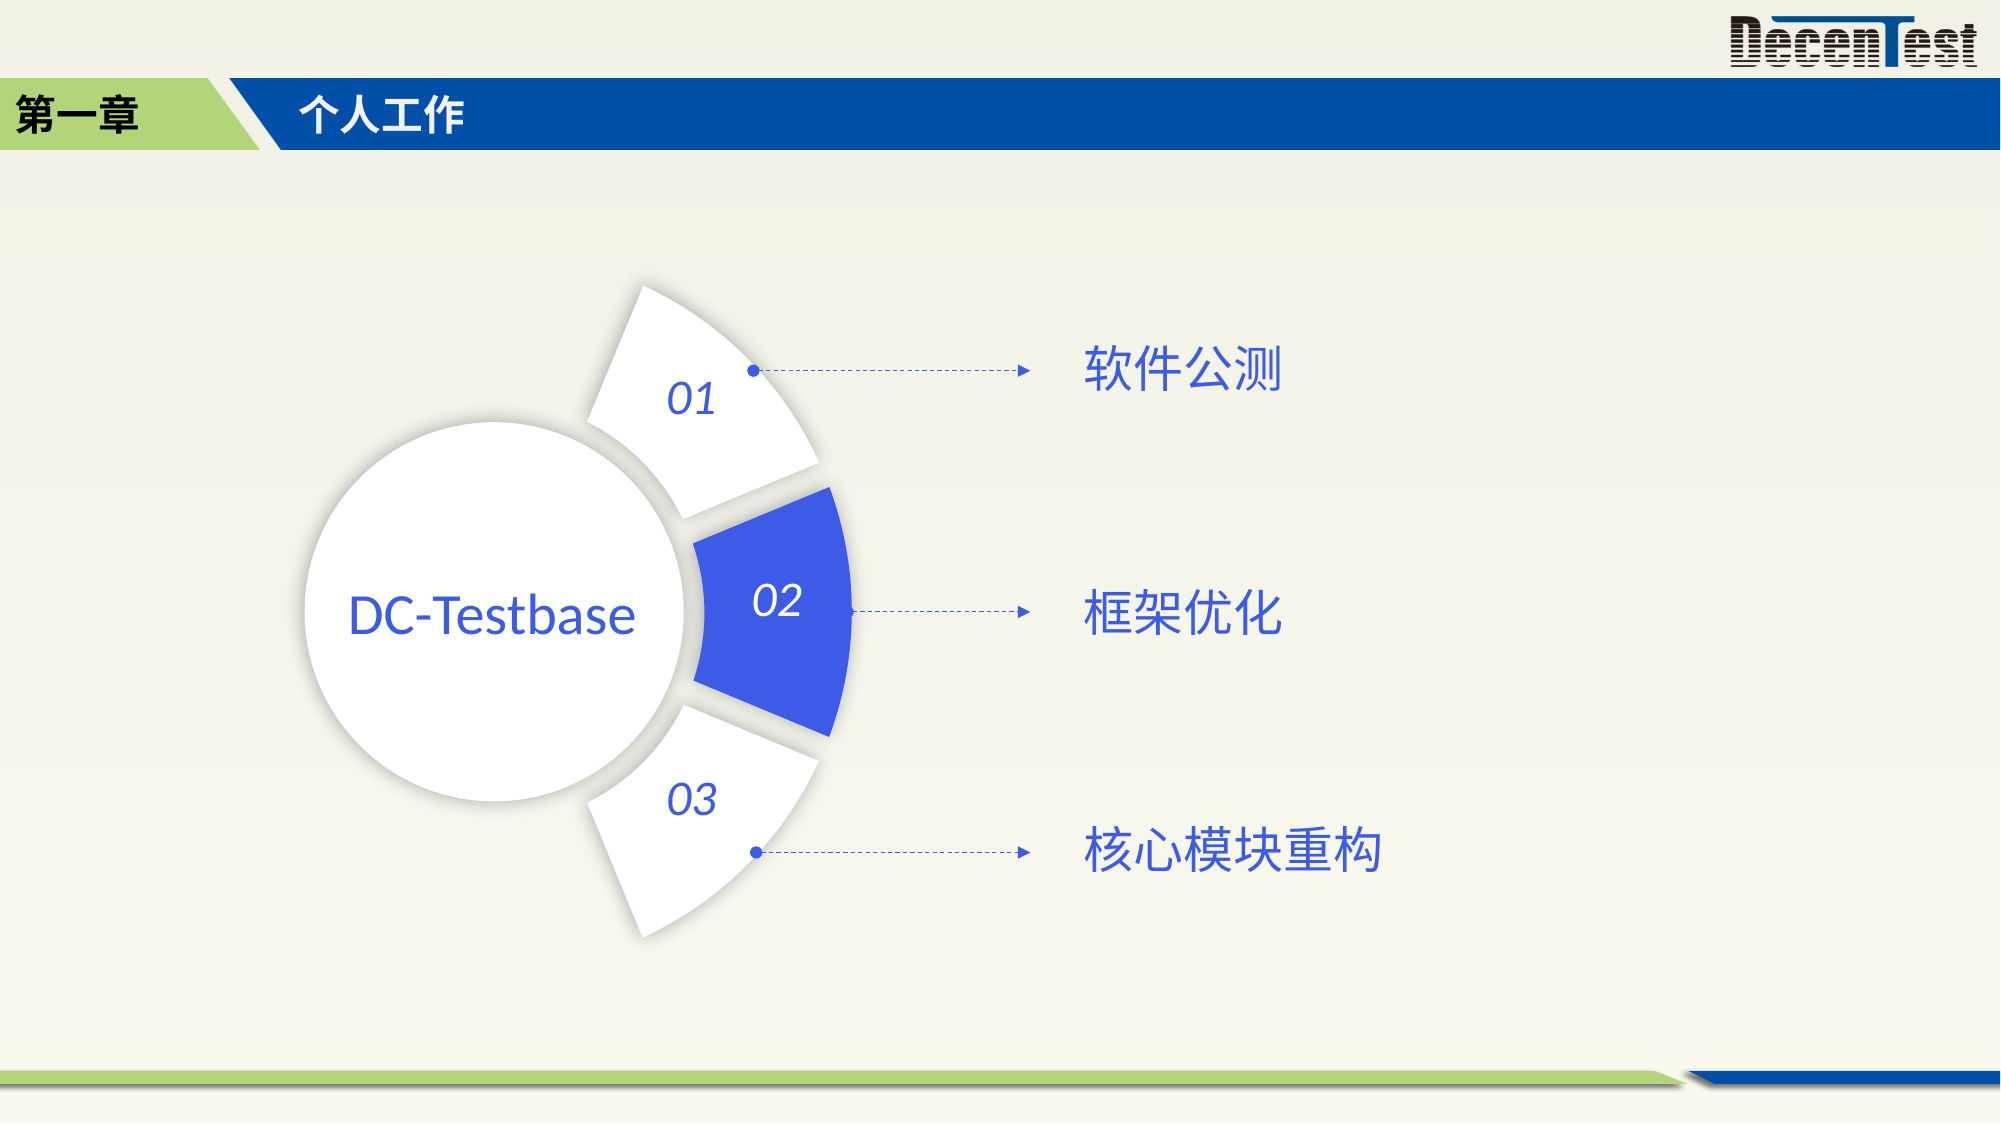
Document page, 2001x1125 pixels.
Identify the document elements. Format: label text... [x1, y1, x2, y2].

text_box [304, 422, 684, 802]
picture [0, 0, 2001, 1125]
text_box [587, 704, 1730, 938]
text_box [587, 285, 1850, 520]
list 个人工作 [283, 80, 2000, 147]
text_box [692, 486, 1932, 737]
list 第一章 [0, 80, 268, 147]
